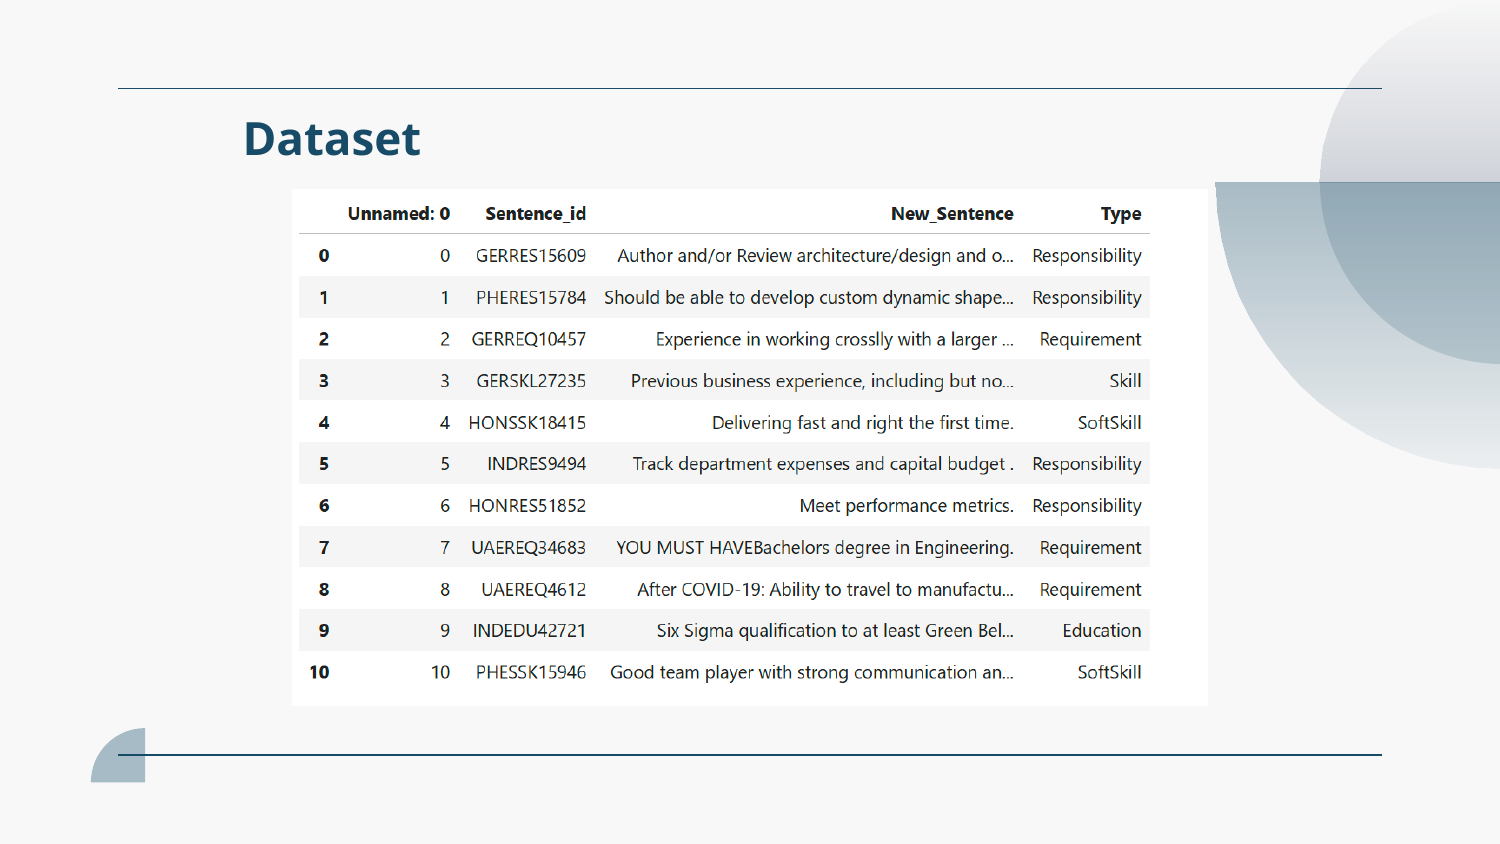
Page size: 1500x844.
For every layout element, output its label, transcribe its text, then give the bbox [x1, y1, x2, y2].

picture [291, 189, 1209, 706]
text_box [1214, 0, 1500, 469]
title Dataset [227, 118, 1209, 180]
